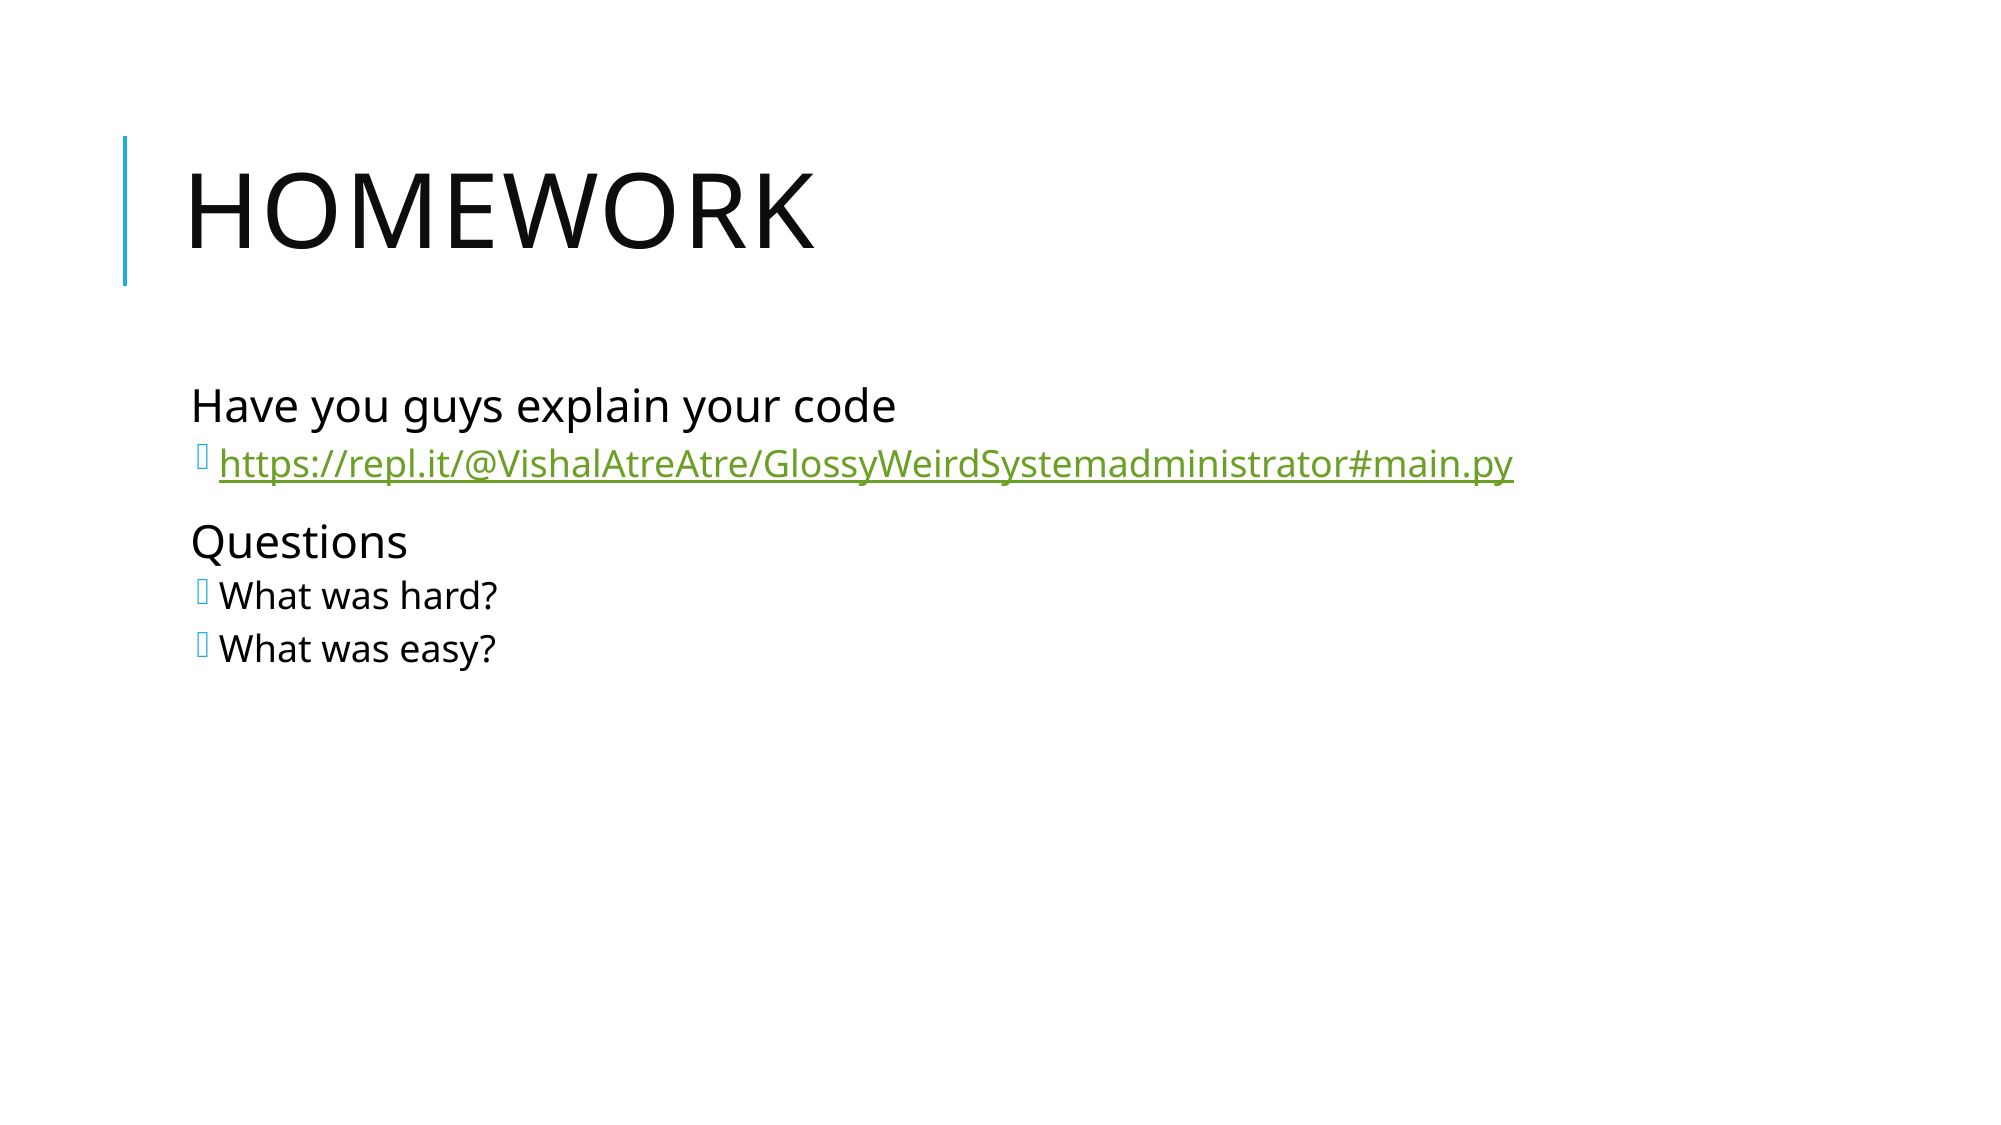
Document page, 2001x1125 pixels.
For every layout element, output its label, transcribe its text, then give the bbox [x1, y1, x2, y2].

list Have you guys explain your code https://repl.it/@VishalAtreAtre/GlossyWeirdSystemadministrator#main.py Questions What was hard? What was easy? [168, 375, 1763, 1035]
title Homework [168, 96, 1763, 342]
